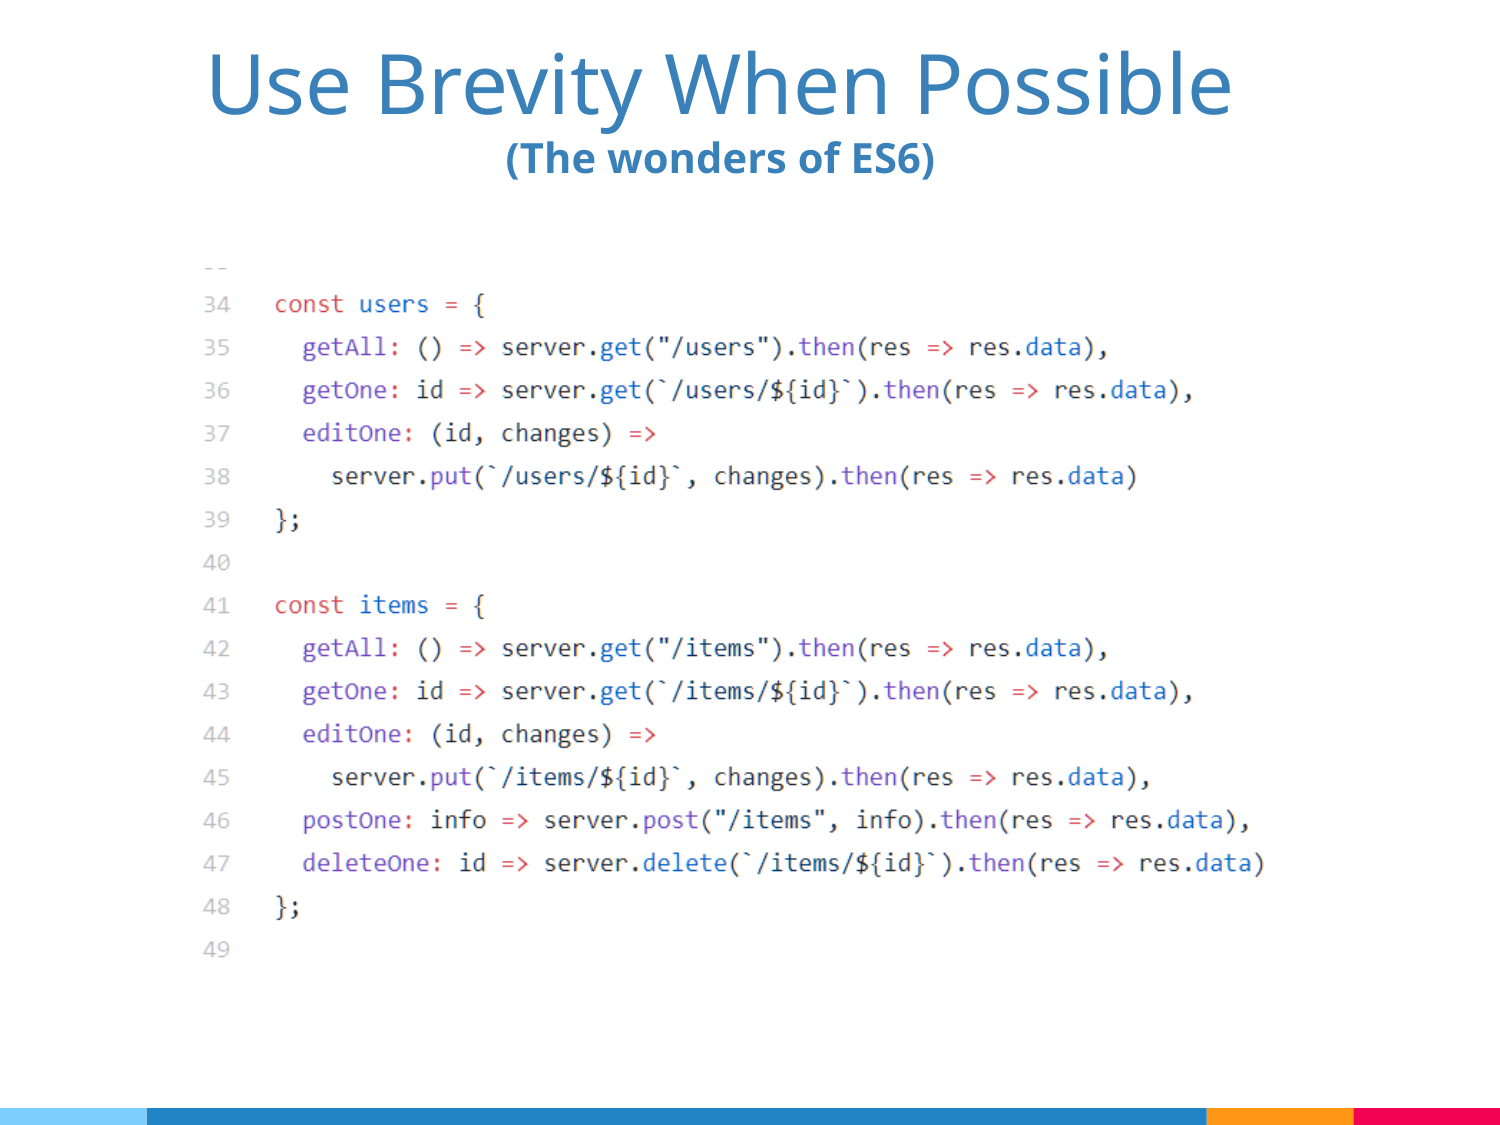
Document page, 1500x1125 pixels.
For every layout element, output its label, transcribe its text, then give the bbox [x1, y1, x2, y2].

picture [147, 268, 1397, 964]
text_box Use Brevity When Possible (The wonders of ES6) [17, 21, 1424, 197]
